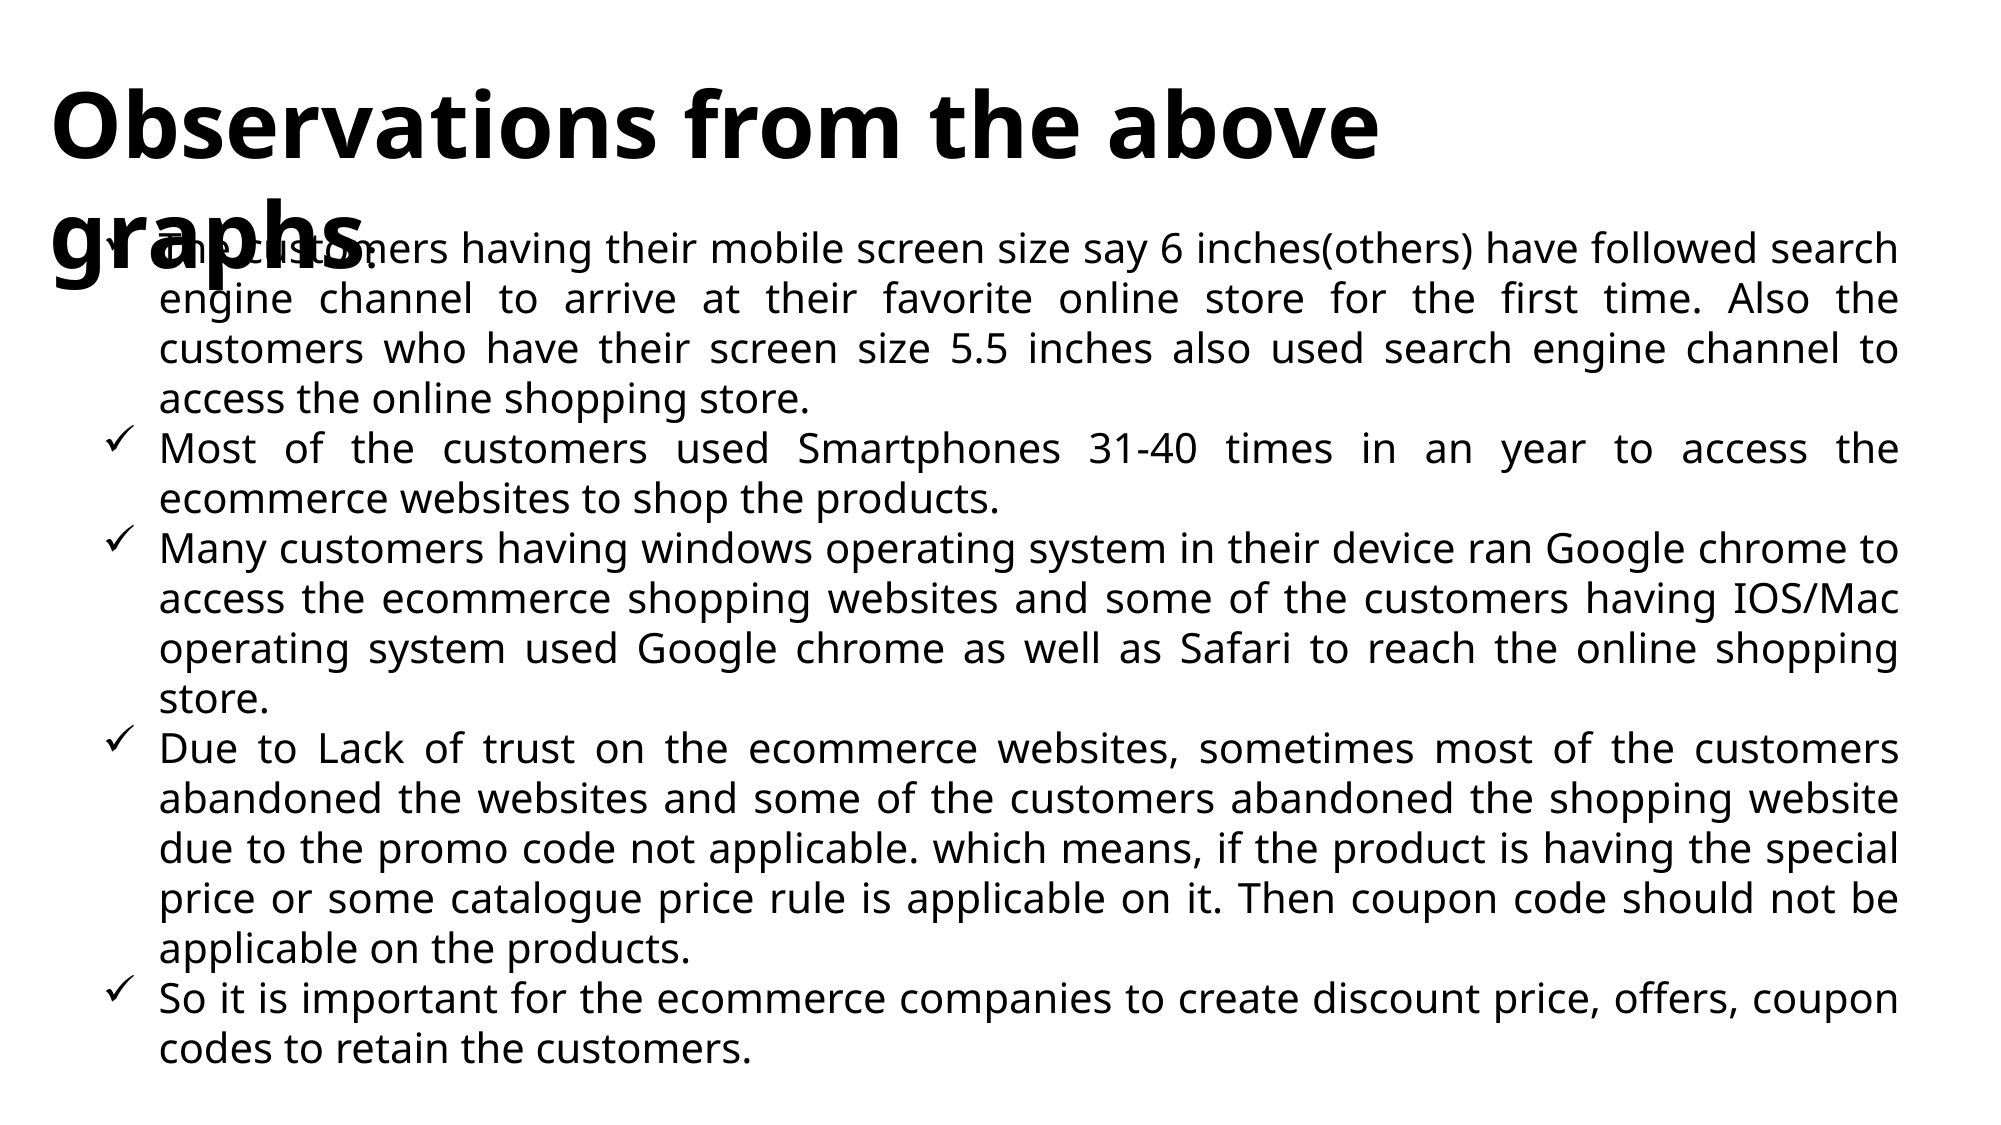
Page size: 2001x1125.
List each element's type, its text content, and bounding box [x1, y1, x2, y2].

text_box The customers having their mobile screen size say 6 inches(others) have followed search engine channel to arrive at their favorite online store for the first time. Also the customers who have their screen size 5.5 inches also used search engine channel to access the online shopping store. Most of the customers used Smartphones 31-40 times in an year to access the ecommerce websites to shop the products. Many customers having windows operating system in their device ran Google chrome to access the ecommerce shopping websites and some of the customers having IOS/Mac operating system used Google chrome as well as Safari to reach the online shopping store. Due to Lack of trust on the ecommerce websites, sometimes most of the customers abandoned the websites and some of the customers abandoned the shopping website due to the promo code not applicable. which means, if the product is having the special price or some catalogue price rule is applicable on it. Then coupon code should not be applicable on the products. So it is important for the ecommerce companies to create discount price, offers, coupon codes to retain the customers. [87, 214, 1916, 1125]
text_box Observations from the above graphs: [34, 59, 1674, 340]
